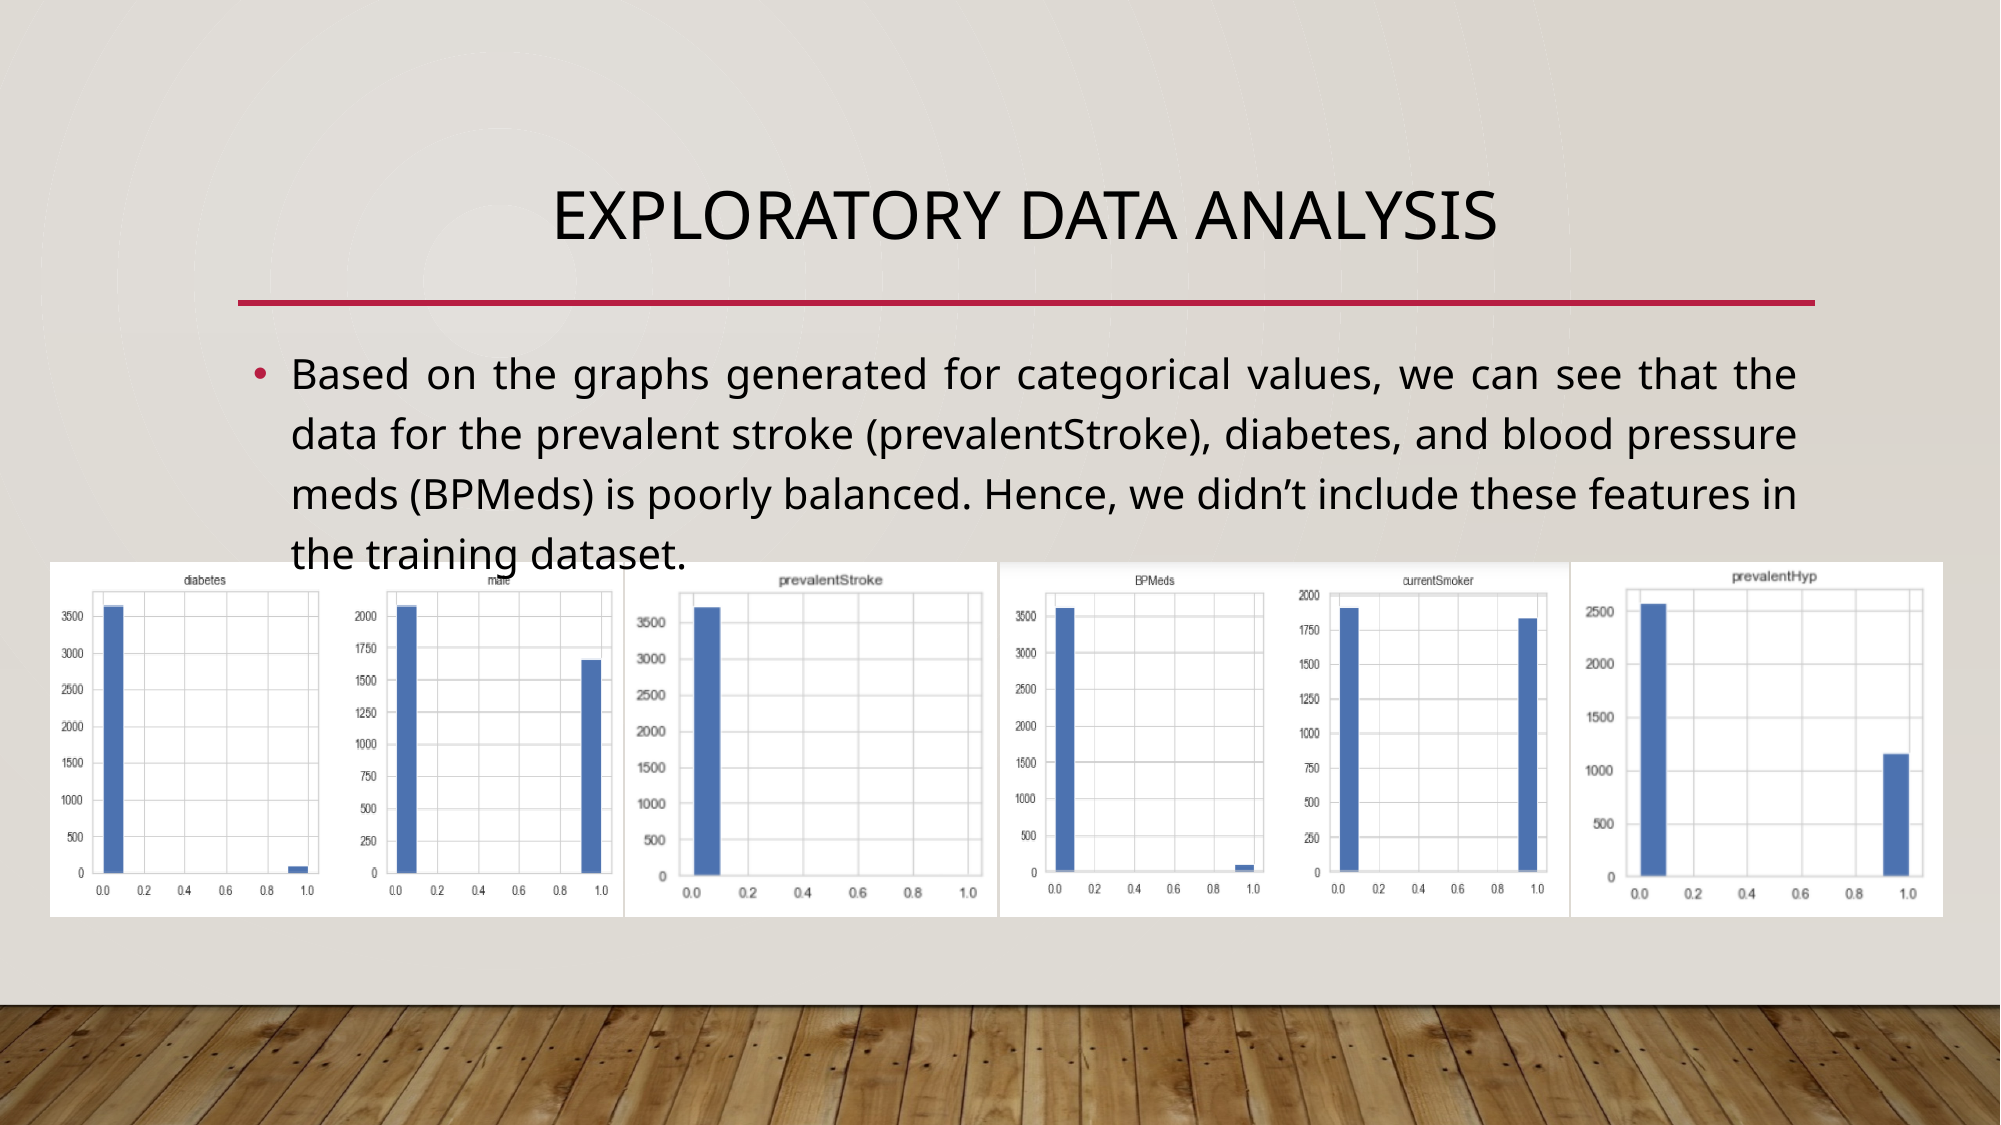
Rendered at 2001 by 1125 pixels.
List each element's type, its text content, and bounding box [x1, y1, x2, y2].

list Based on the graphs generated for categorical values, we can see that the data for the prevalent stroke (prevalentStroke), diabetes, and blood pressure meds (BPMeds) is poorly balanced. Hence, we didn’t include these features in the training dataset. [238, 330, 1814, 563]
title Exploratory Data Analysis [238, 131, 1814, 305]
picture [999, 562, 1569, 917]
picture [49, 562, 623, 917]
picture [1571, 562, 1944, 917]
picture [625, 562, 998, 917]
picture [0, 1005, 2000, 1125]
